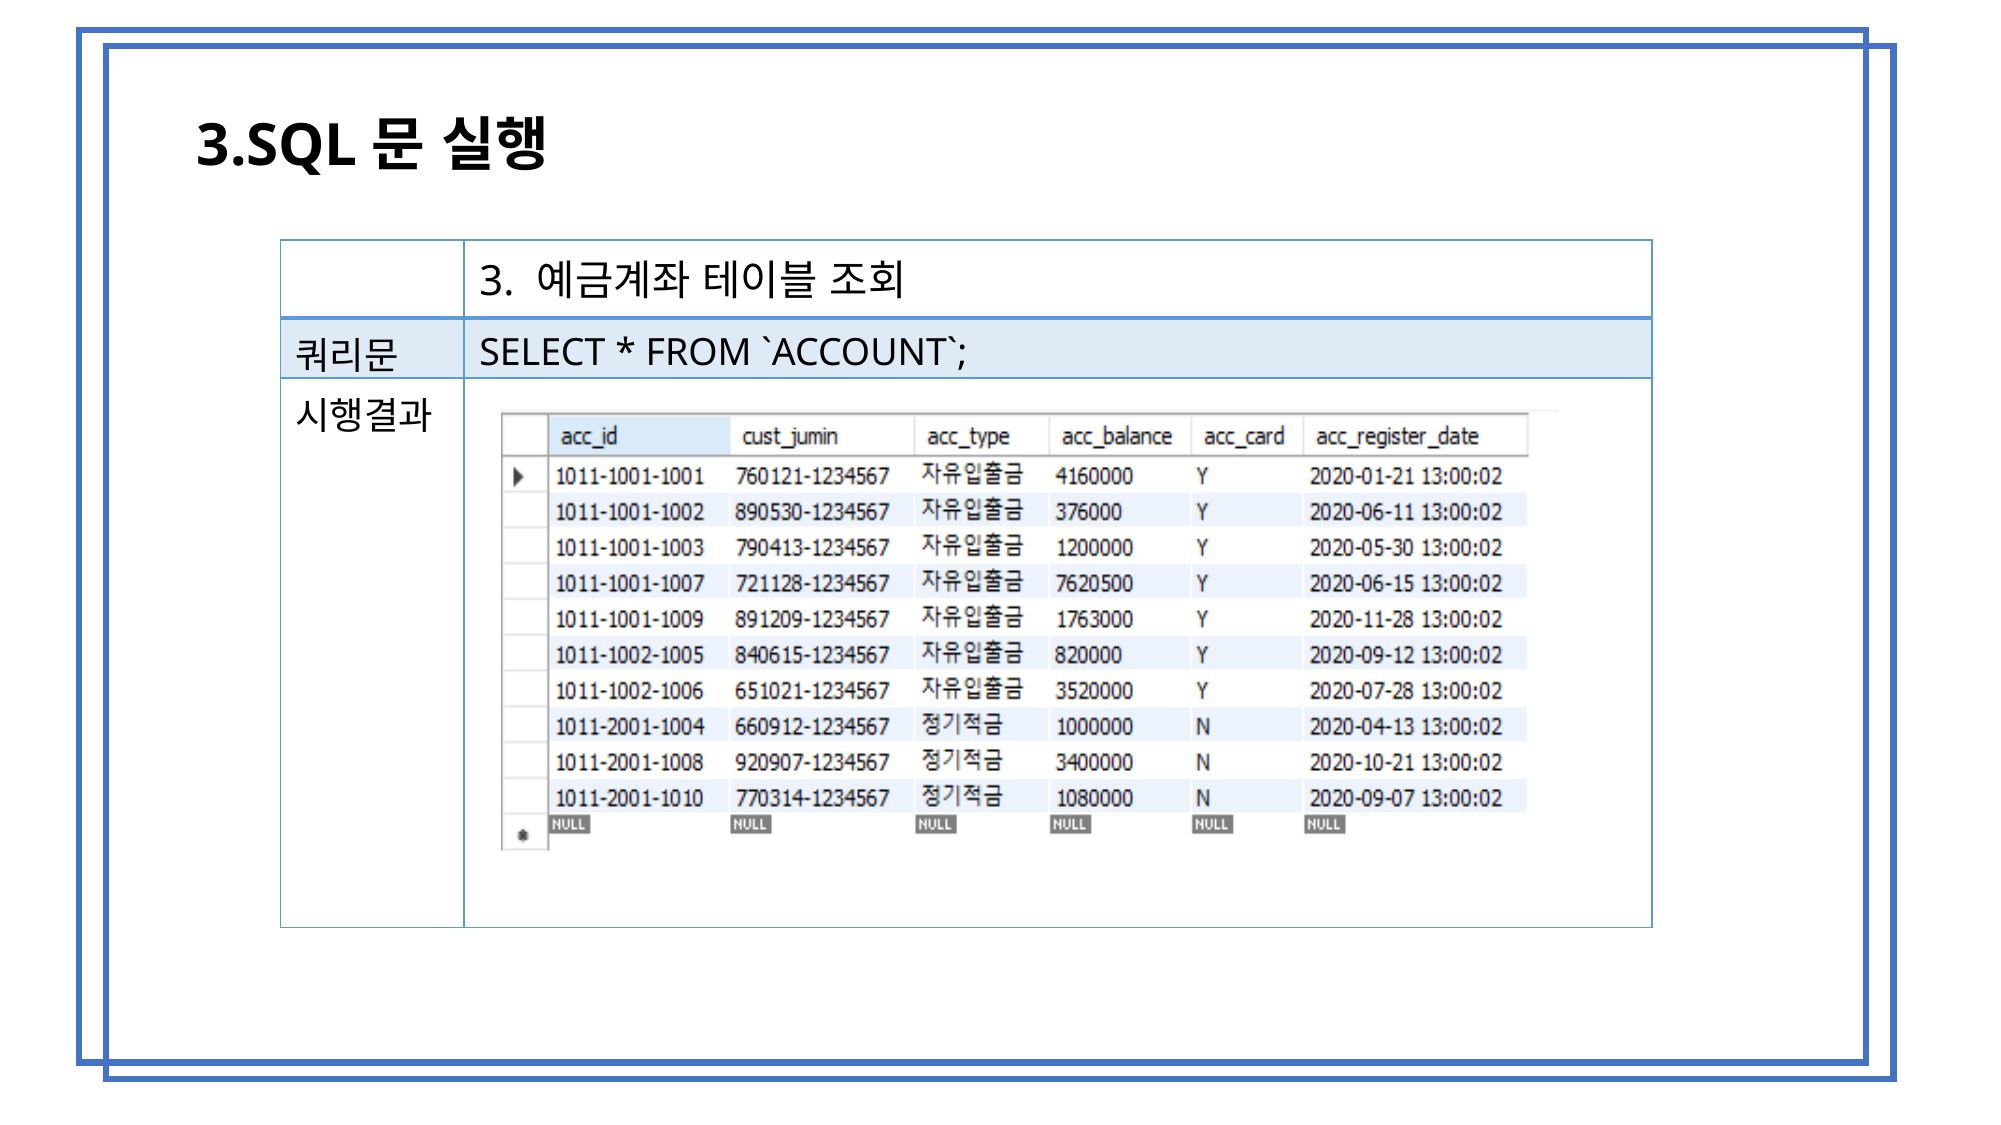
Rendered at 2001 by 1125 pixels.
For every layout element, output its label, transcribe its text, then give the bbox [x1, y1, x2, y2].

table_cell 쿼리문 [281, 320, 463, 377]
picture [501, 409, 1559, 870]
table_header 3. 예금계좌 테이블 조회 [465, 241, 1651, 316]
table_cell 시행결과 [281, 379, 463, 927]
text_box 3.SQL문 실행 [182, 99, 570, 185]
text_box [78, 29, 1867, 1064]
table_cell [465, 379, 1651, 927]
table_header [281, 241, 463, 316]
text_box [105, 45, 1895, 1080]
table_cell SELECT * FROM `ACCOUNT`; [465, 320, 1651, 377]
